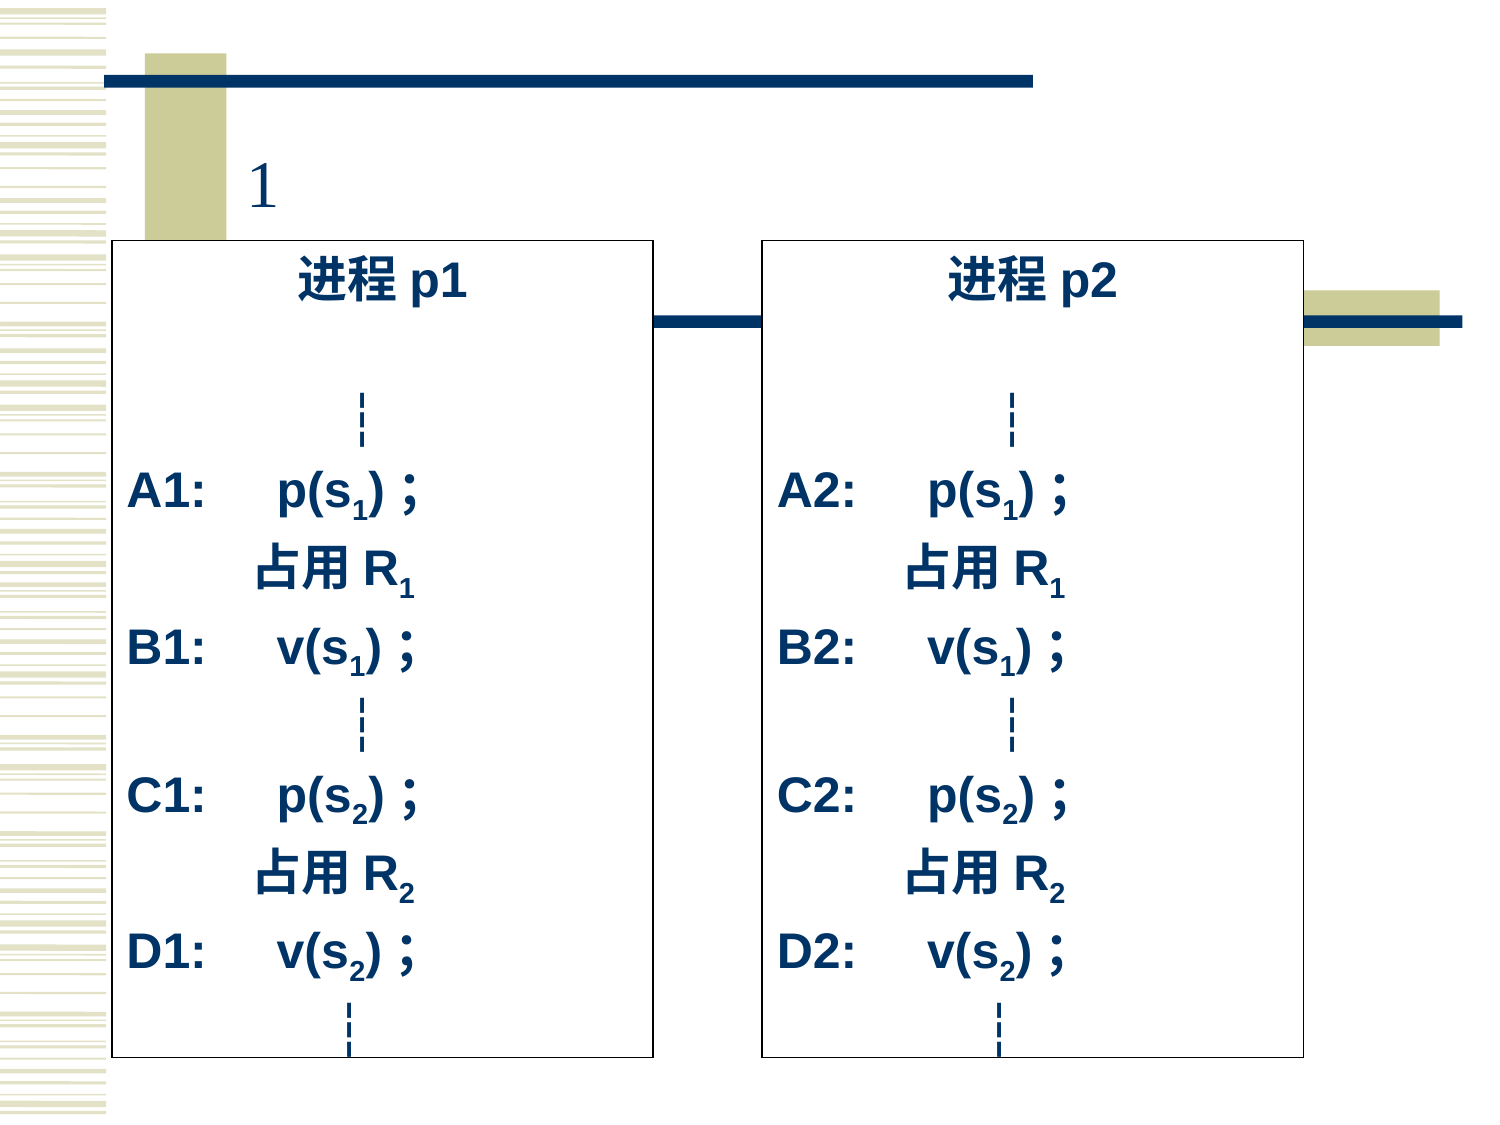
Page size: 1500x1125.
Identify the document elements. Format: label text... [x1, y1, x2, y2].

list 进程p1 ┆ A1: p(s1)； 占用R1 B1: v(s1)； ┆ C1: p(s2)； 占用R2 D1: v(s2)； ┆ [111, 240, 654, 1058]
text_box 进程p2 ┆ A2: p(s1)； 占用R1 B2: v(s1)； ┆ C2: p(s2)； 占用R2 D2: v(s2)； ┆ [762, 240, 1304, 1058]
text_box 1 [231, 133, 295, 229]
